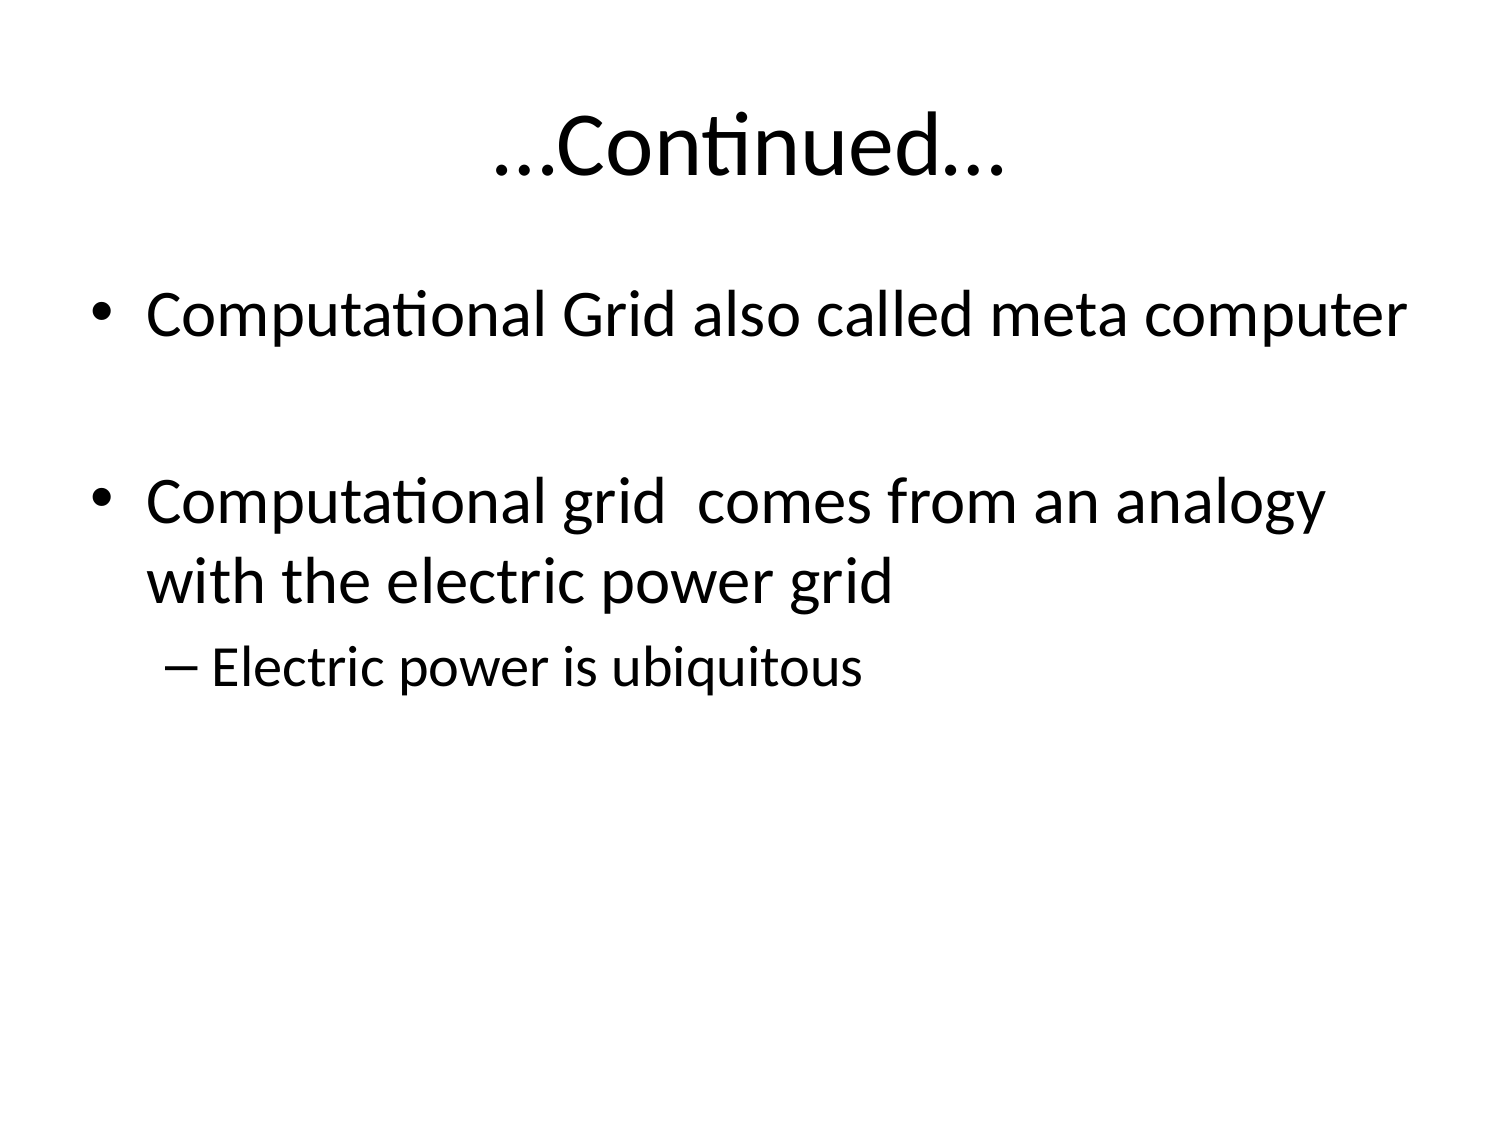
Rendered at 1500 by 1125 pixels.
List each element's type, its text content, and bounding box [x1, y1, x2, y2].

list Computational Grid also called meta computer Computational grid comes from an analogy with the electric power grid Electric power is ubiquitous [75, 262, 1425, 1005]
title …Continued… [75, 45, 1425, 233]
